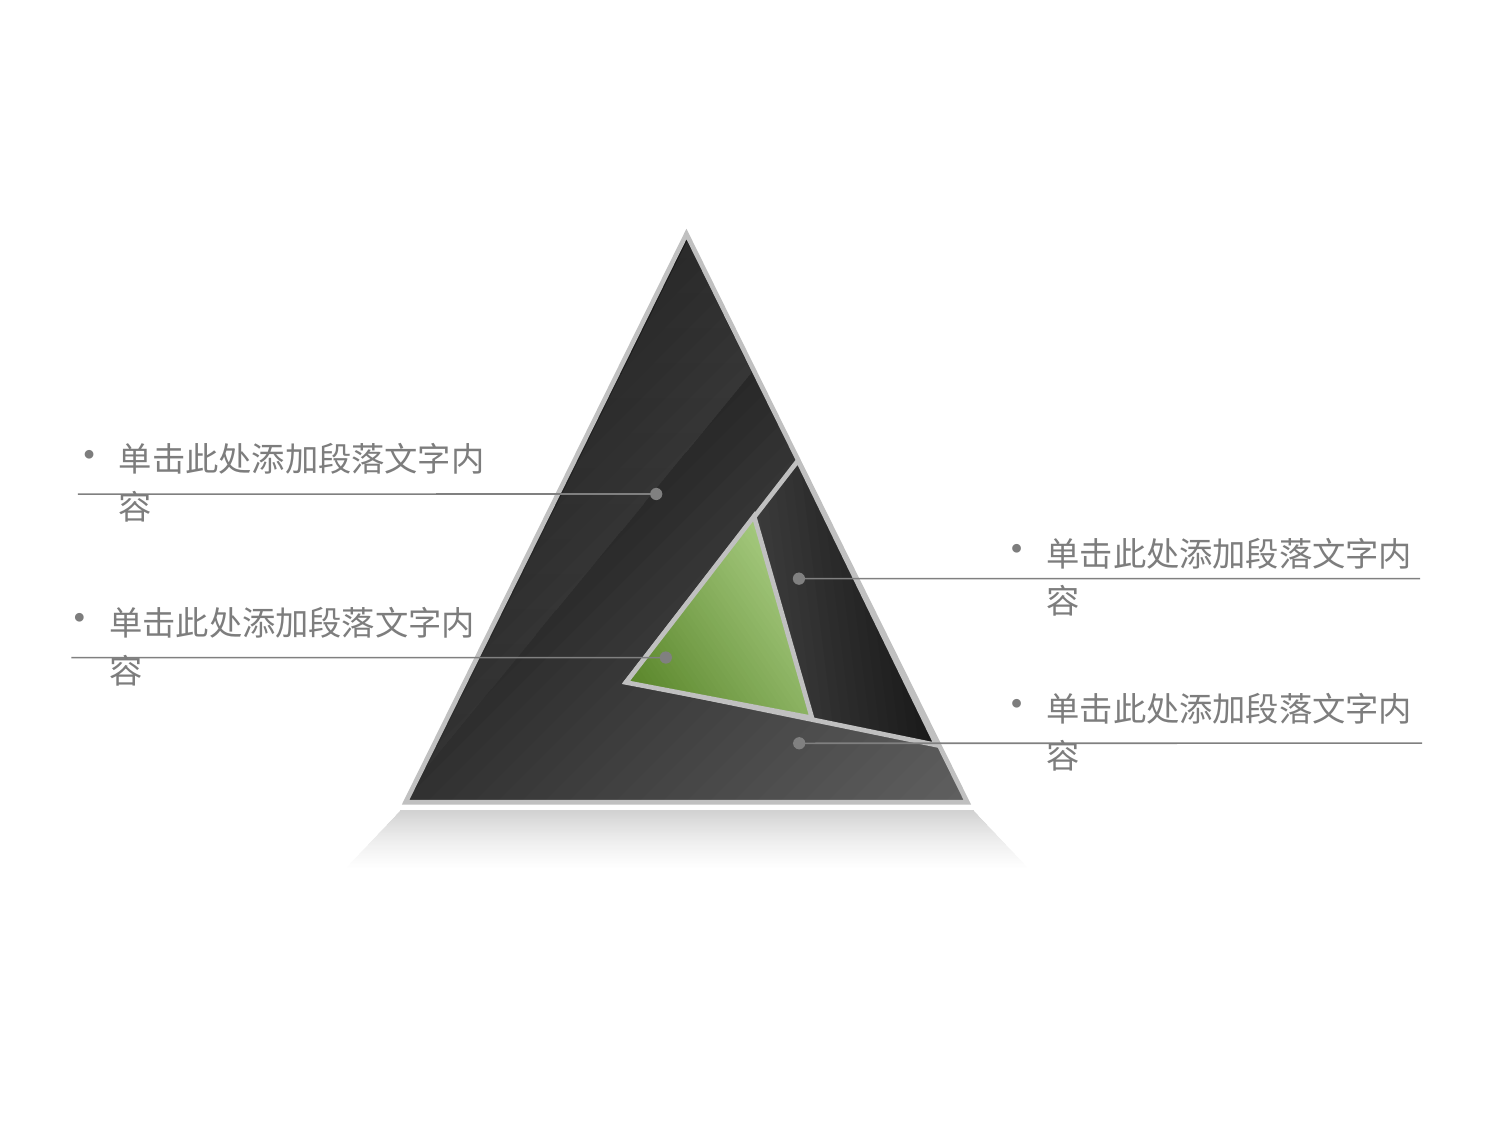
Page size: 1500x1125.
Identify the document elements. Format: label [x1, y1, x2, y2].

text_box [58, 233, 1442, 869]
